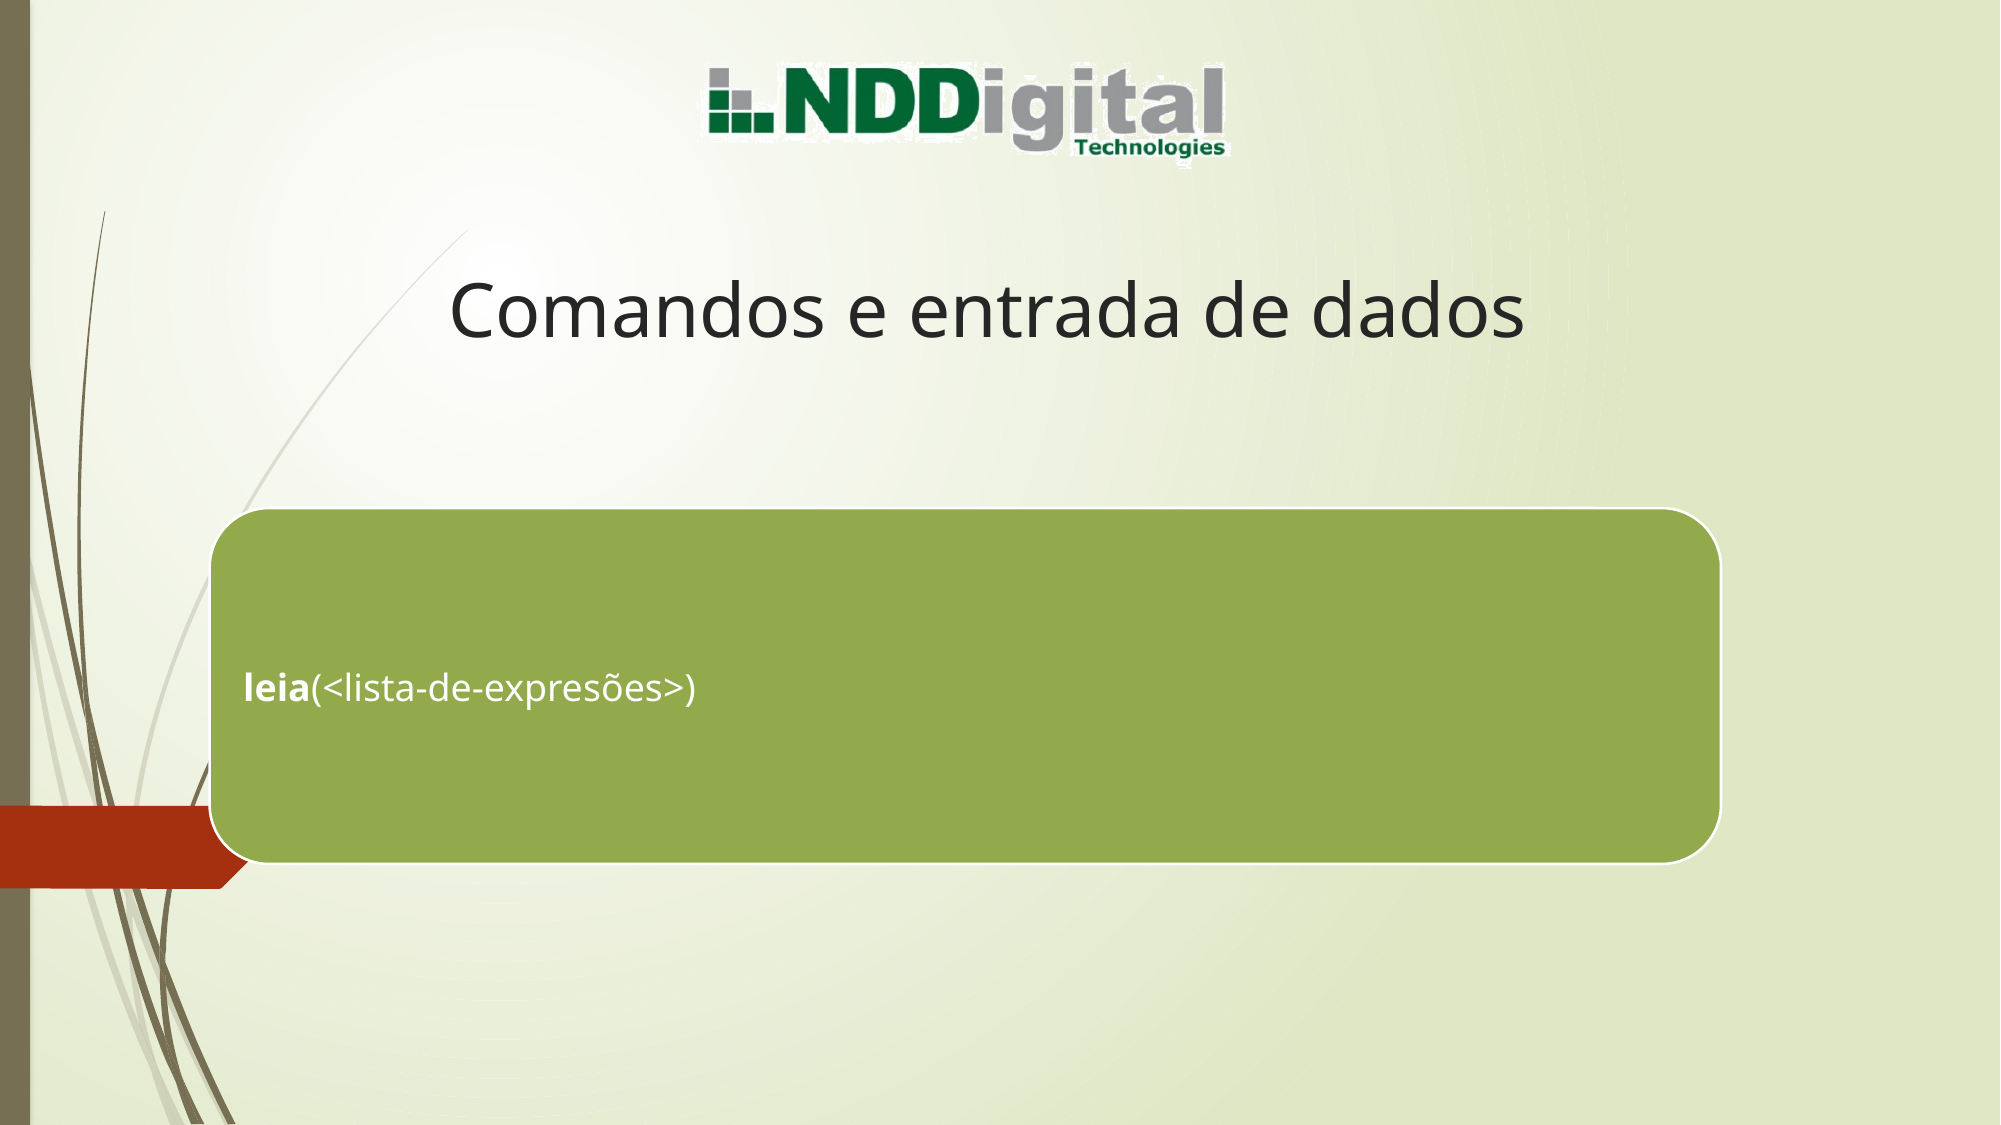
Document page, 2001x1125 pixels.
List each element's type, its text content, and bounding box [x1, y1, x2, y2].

picture [684, 0, 1248, 180]
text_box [209, 507, 1722, 865]
text_box Comandos e entrada de dados [128, 89, 1848, 360]
